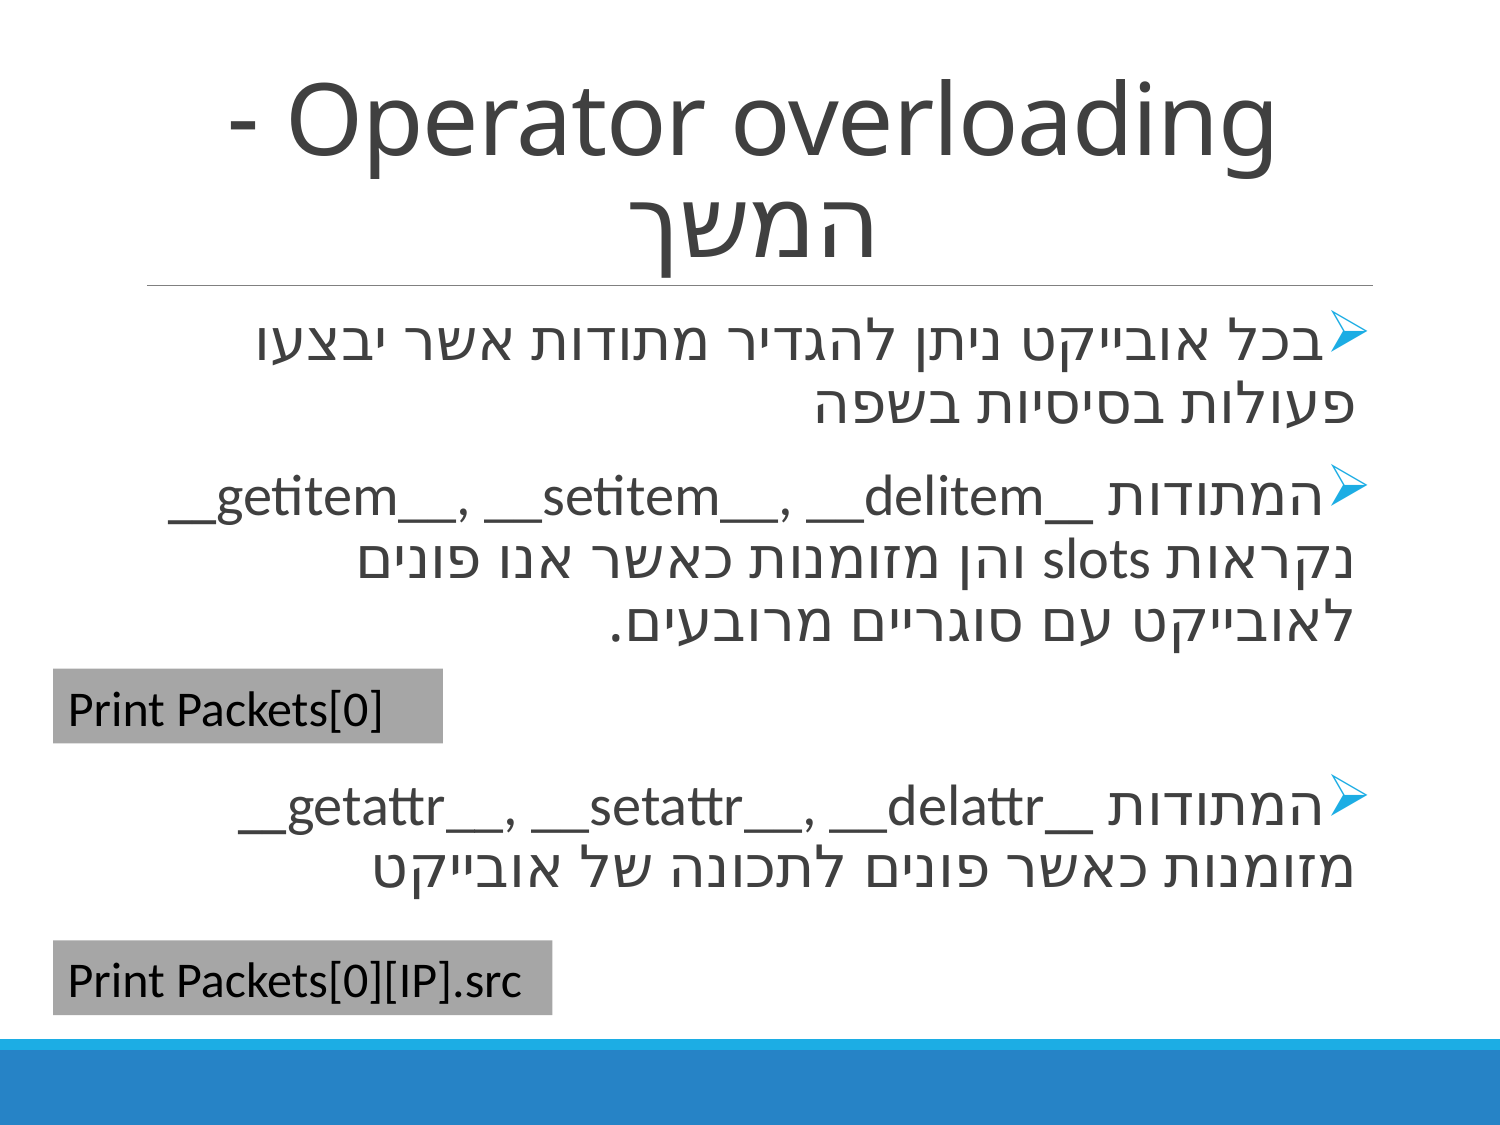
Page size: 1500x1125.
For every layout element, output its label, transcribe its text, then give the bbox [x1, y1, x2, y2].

text_box Print Packets[0][IP].src [53, 940, 553, 1016]
text_box Print Packets[0] [53, 668, 443, 744]
title Operator overloading - המשך [135, 47, 1373, 285]
list בכל אובייקט ניתן להגדיר מתודות אשר יבצעו פעולות בסיסיות בשפה המתודות __getitem__, __setitem__, __delitem__ נקראות slots והן מזומנות כאשר אנו פונים לאובייקט עם סוגריים מרובעים. המתודות __getattr__, __setattr__, __delattr__ מזומנות כאשר פונים לתכונה של אובייקט [135, 302, 1373, 963]
